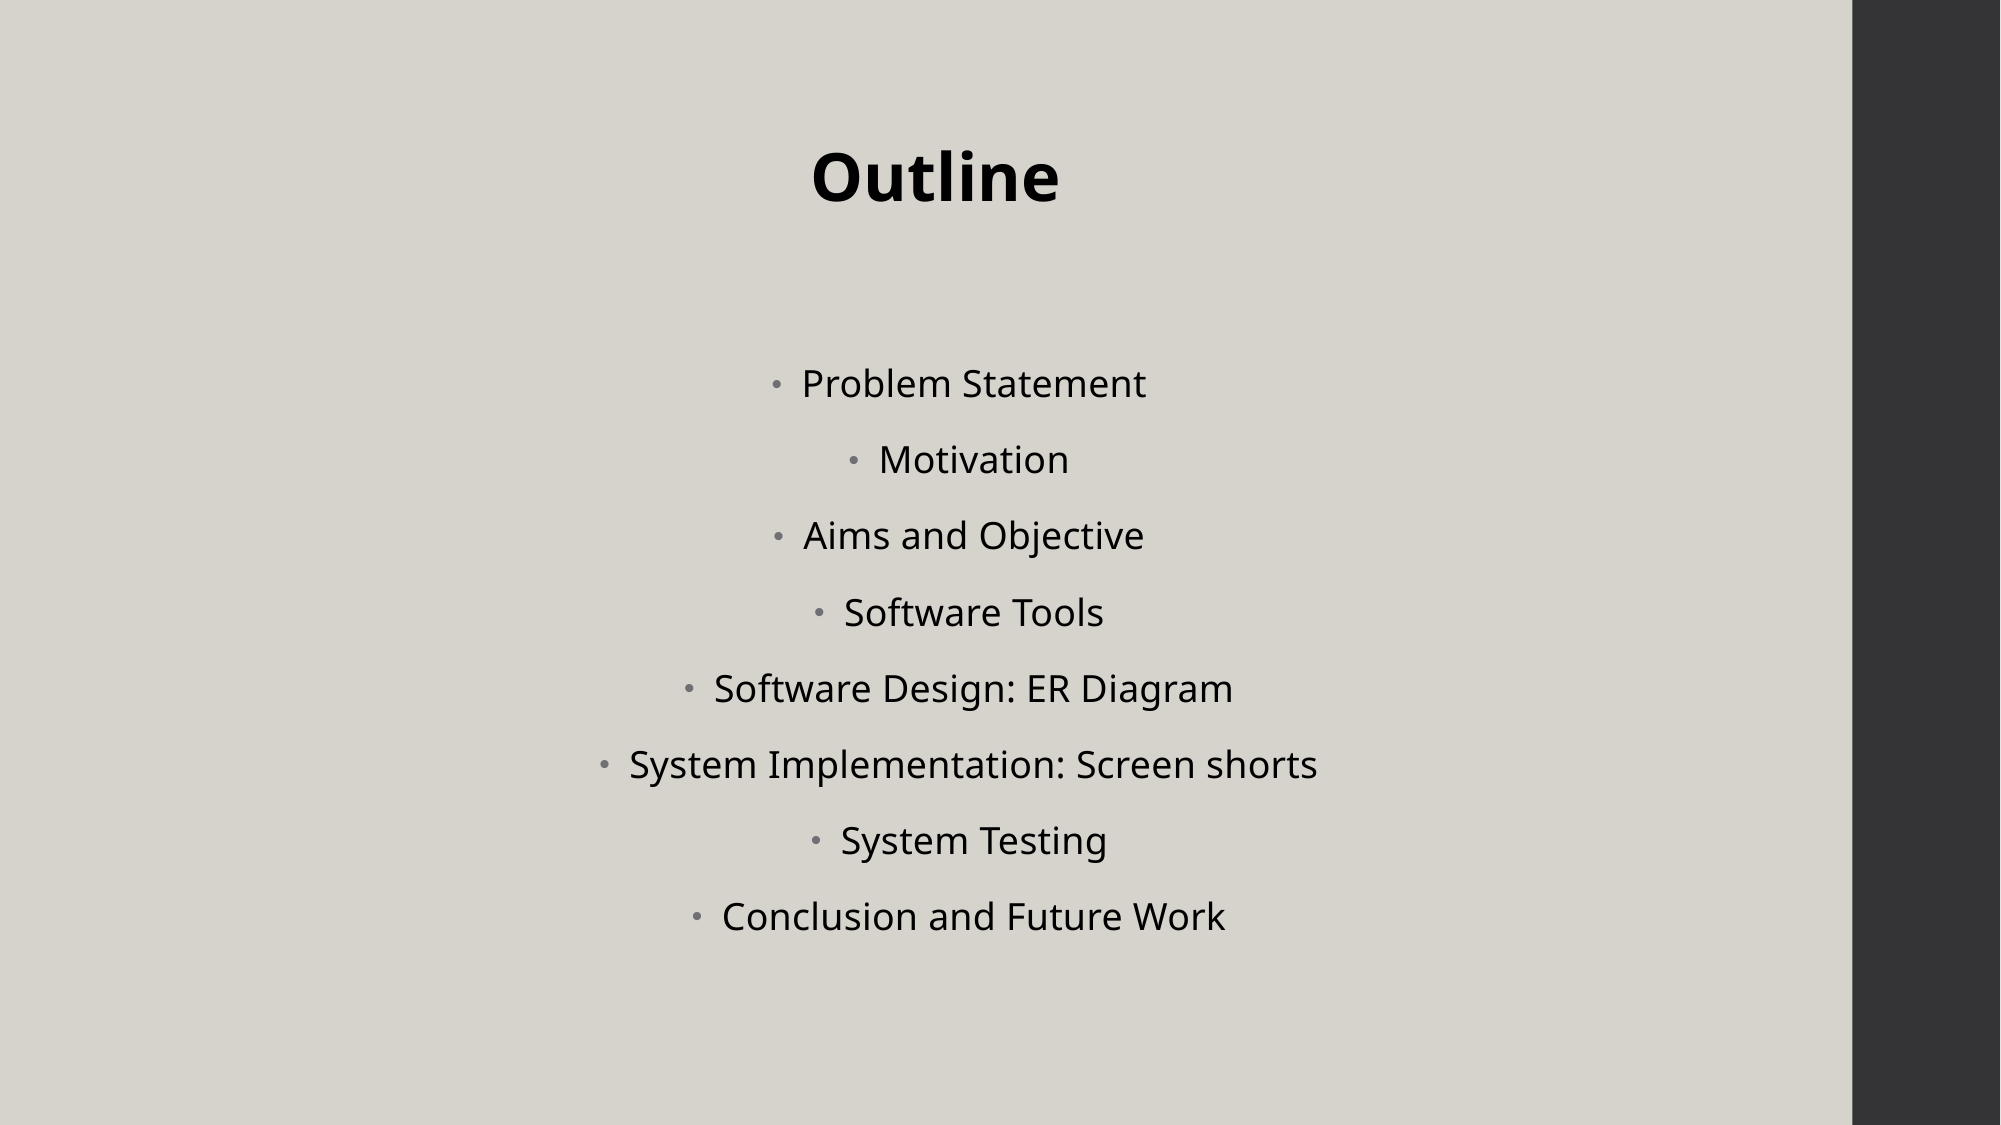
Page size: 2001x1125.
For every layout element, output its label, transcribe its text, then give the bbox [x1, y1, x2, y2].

list Problem Statement Motivation Aims and Objective Software Tools Software Design: ER Diagram System Implementation: Screen shorts System Testing Conclusion and Future Work [410, 277, 1509, 1072]
list Outline [635, 132, 1237, 277]
